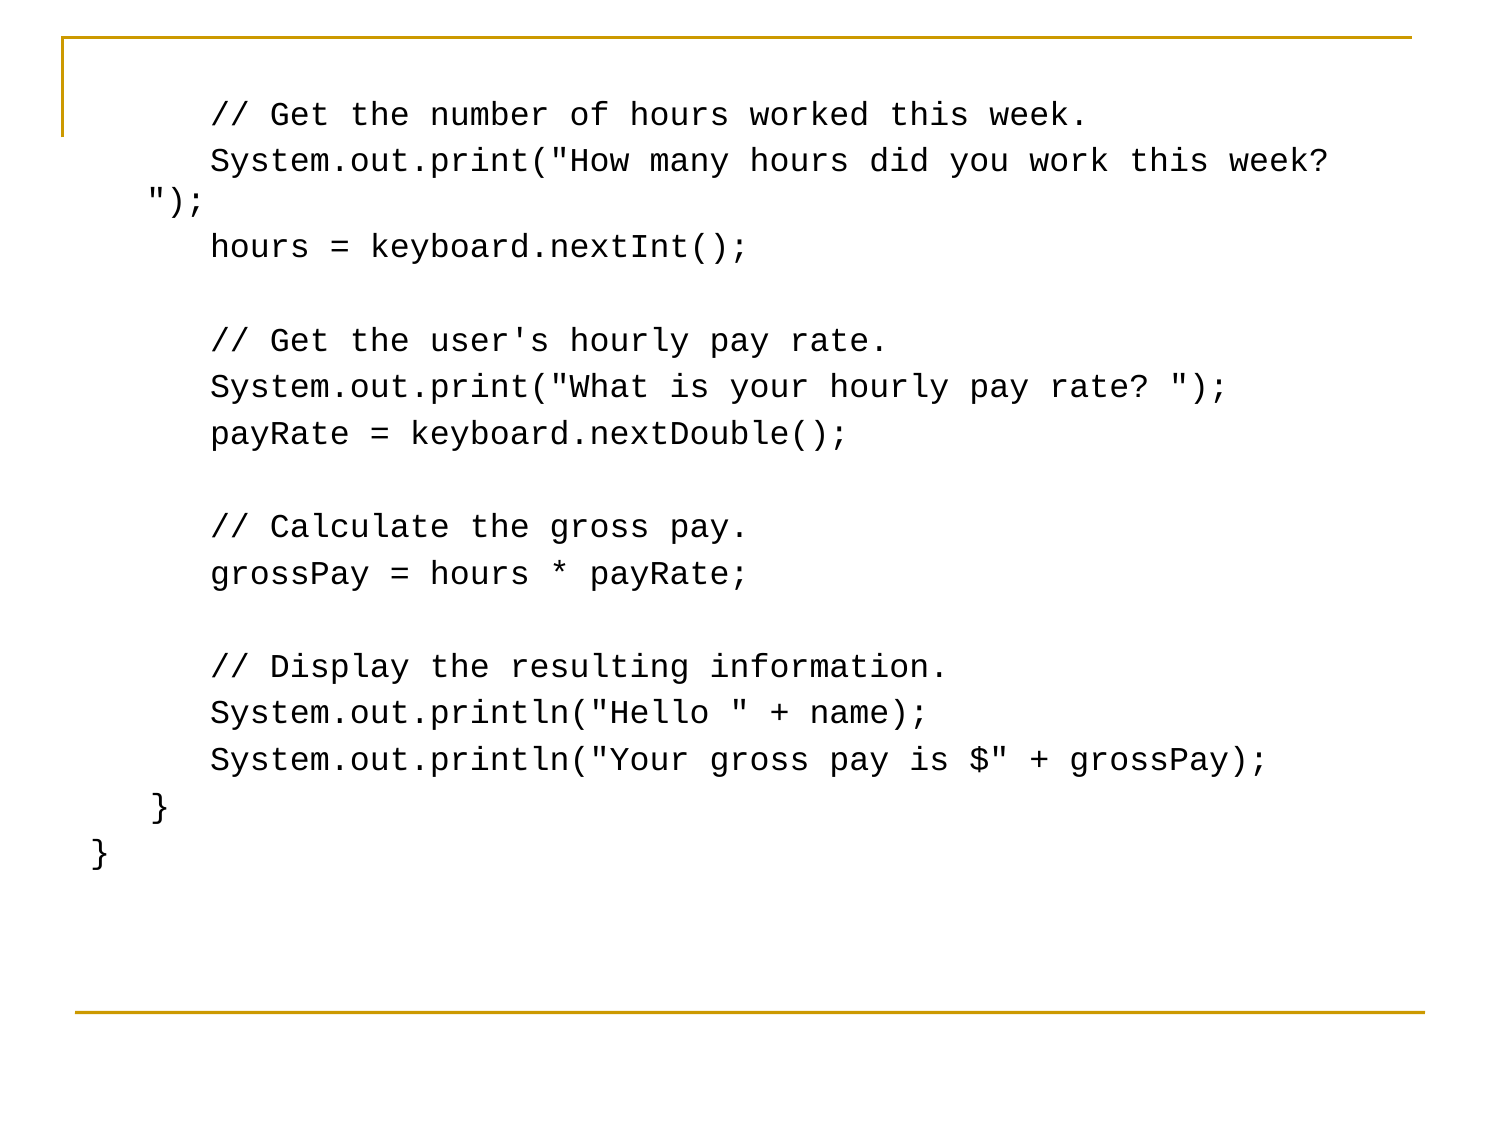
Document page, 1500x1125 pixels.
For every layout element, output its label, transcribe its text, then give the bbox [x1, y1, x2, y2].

list // Get the number of hours worked this week. System.out.print("How many hours did you work this week? "); hours = keyboard.nextInt(); // Get the user's hourly pay rate. System.out.print("What is your hourly pay rate? "); payRate = keyboard.nextDouble(); // Calculate the gross pay. grossPay = hours * payRate; // Display the resulting information. System.out.println("Hello " + name); System.out.println("Your gross pay is $" + grossPay); } } [74, 37, 1426, 1006]
